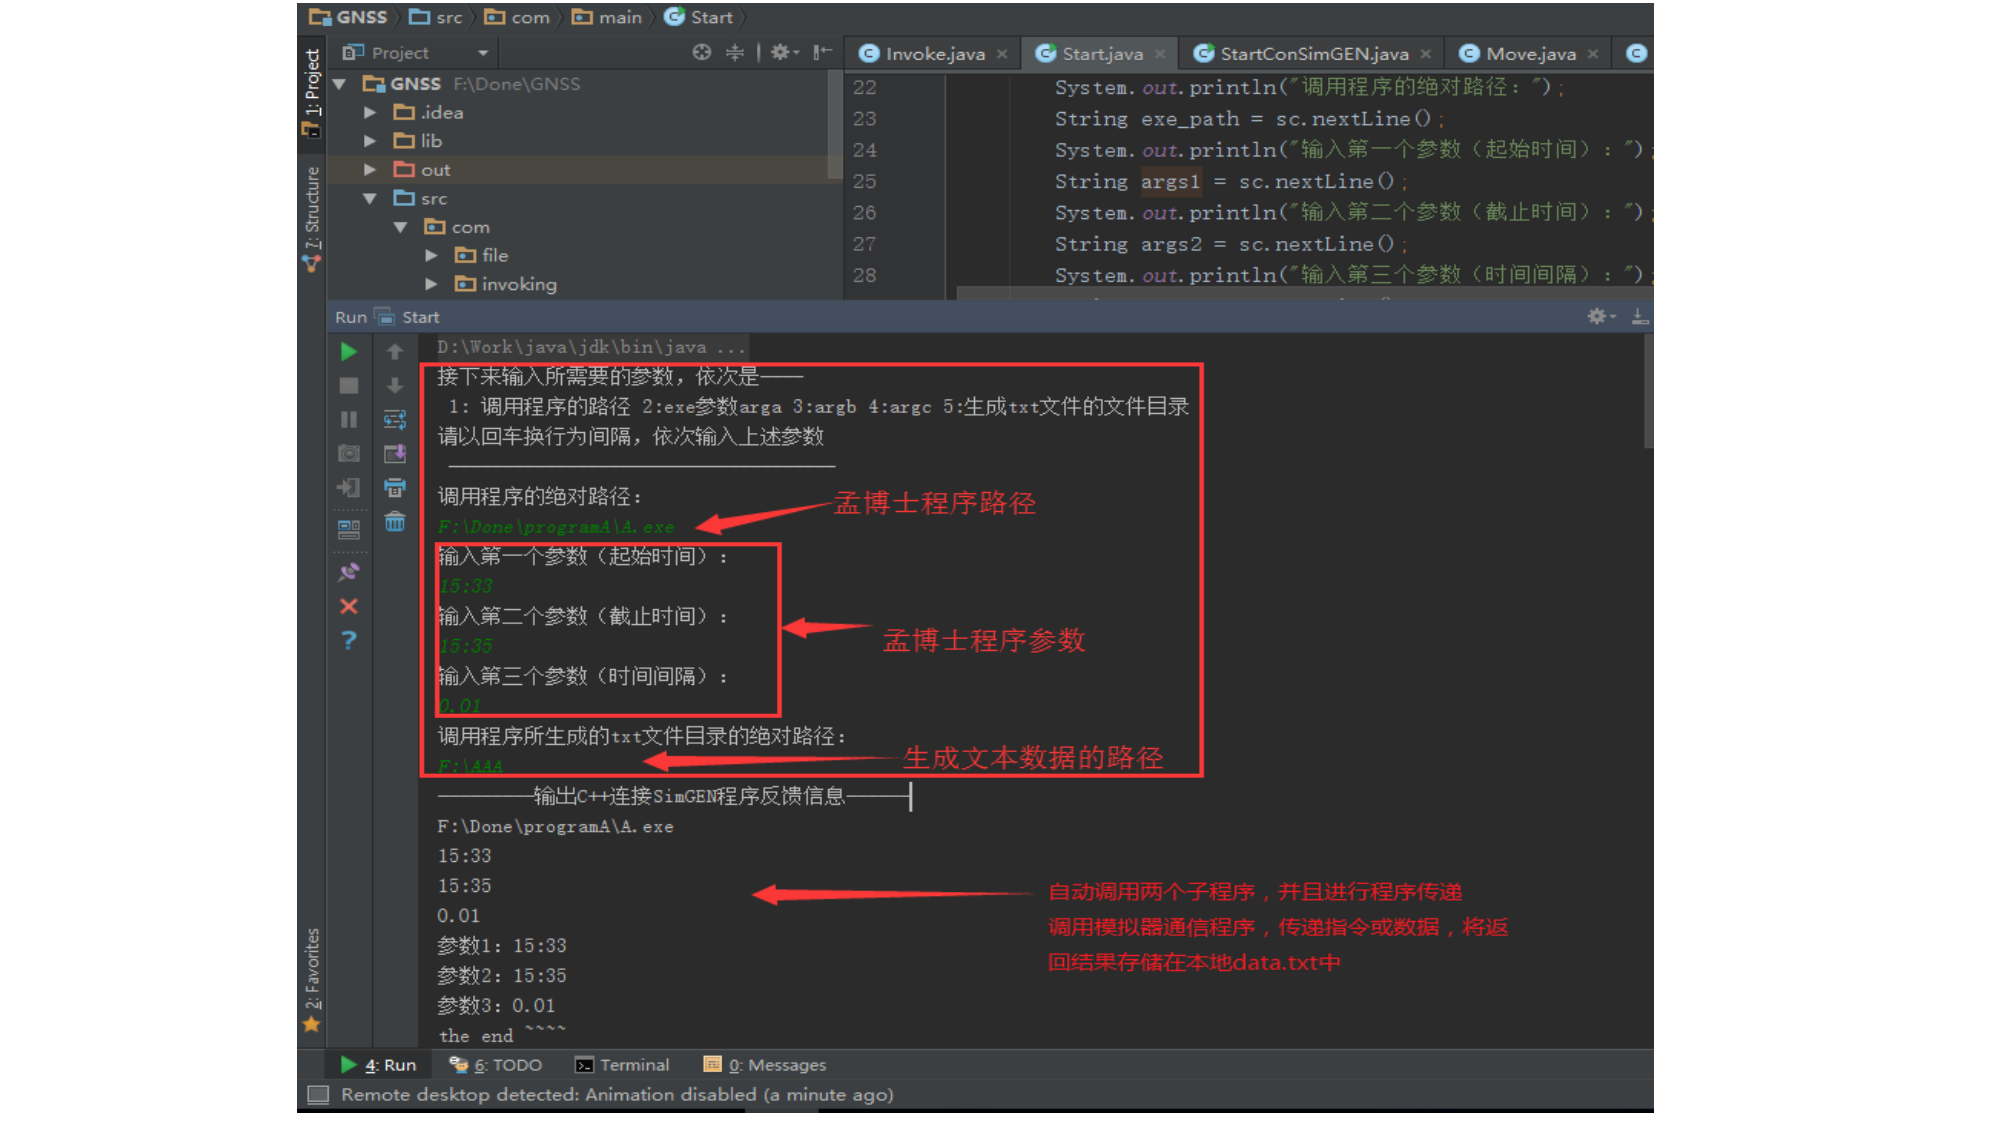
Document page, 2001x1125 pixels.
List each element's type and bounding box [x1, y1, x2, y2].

picture [297, 3, 1654, 1113]
